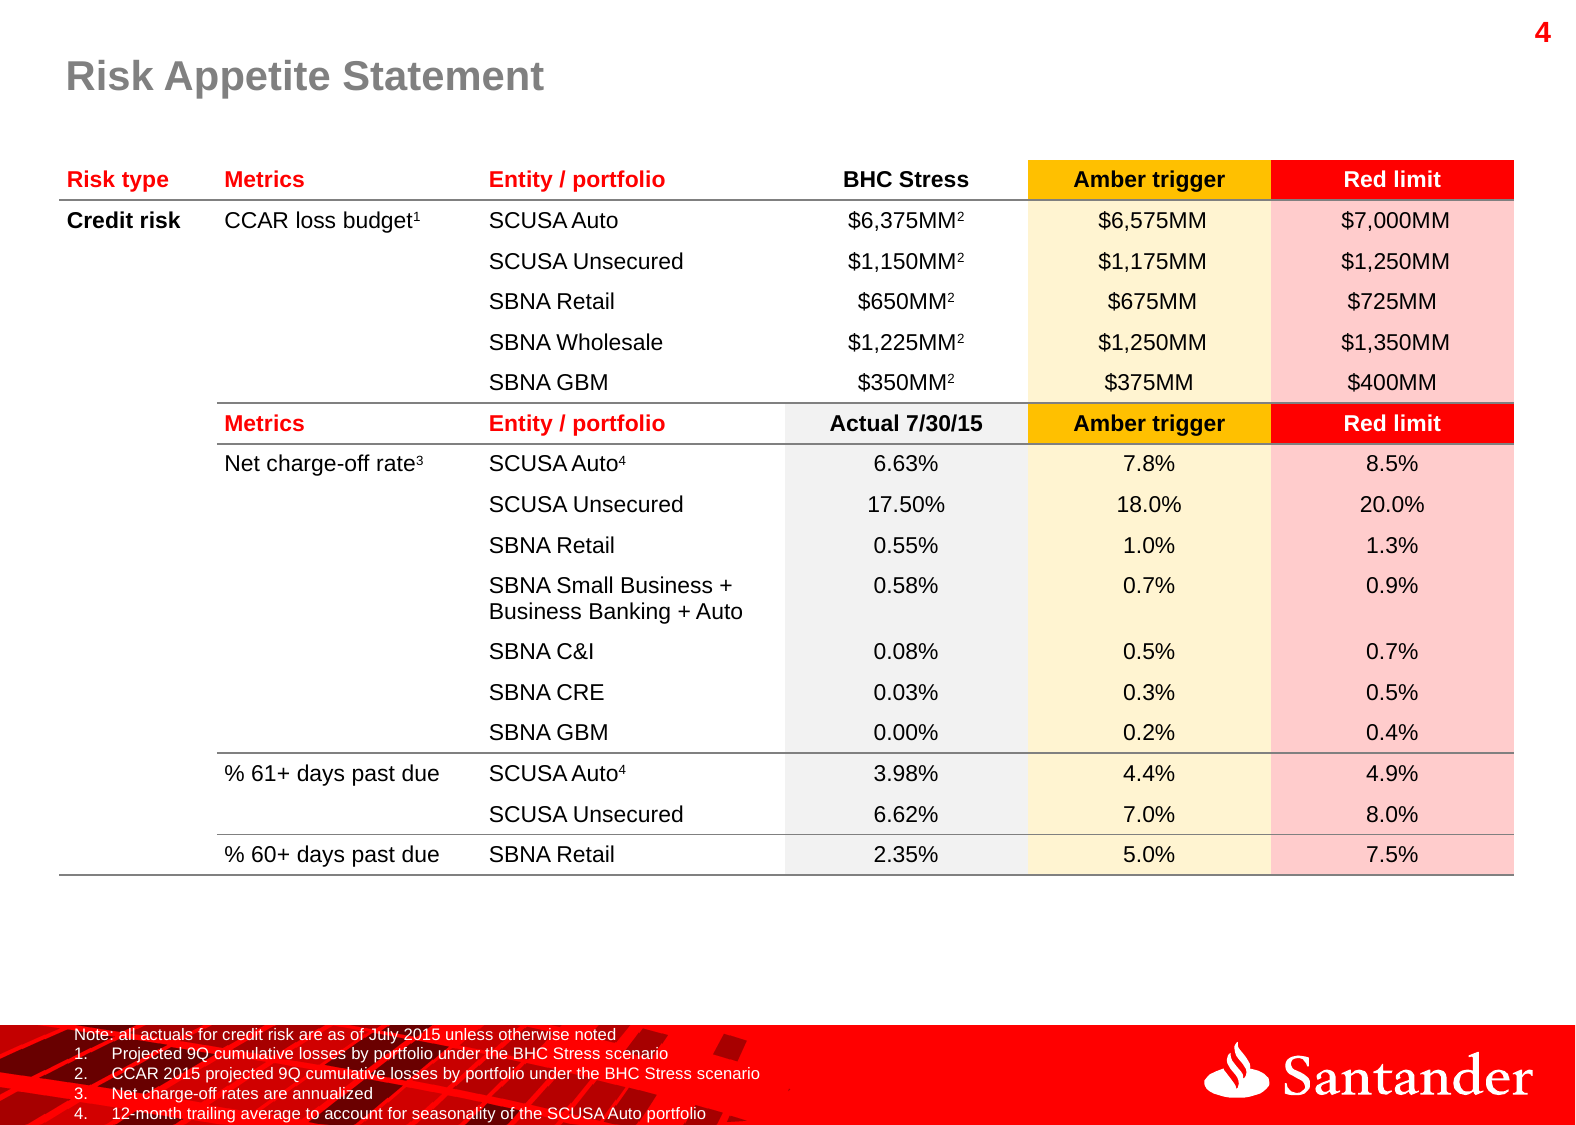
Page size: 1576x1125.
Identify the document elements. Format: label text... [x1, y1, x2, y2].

table_cell 3.98% [785, 754, 1028, 794]
table_cell 5.0% [1028, 835, 1271, 874]
table_cell SBNA C&I [481, 632, 785, 672]
table_cell SBNA CRE [481, 672, 785, 713]
table_cell 8.5% [1271, 445, 1514, 484]
table_cell SBNA GBM [481, 713, 785, 752]
table_header Metrics [217, 160, 481, 199]
table_cell 2.35% [785, 835, 1028, 874]
table_header Risk type [59, 160, 217, 199]
table_cell Metrics [217, 404, 481, 443]
table_cell SCUSA Auto4 [481, 754, 785, 794]
table_cell SCUSA Auto [481, 201, 785, 241]
table_cell 0.5% [1028, 632, 1271, 672]
picture [777, 1025, 1576, 1125]
table_cell $1,350MM [1271, 322, 1514, 363]
table_cell Entity / portfolio [481, 404, 785, 443]
table_cell $1,150MM2 [785, 241, 1028, 281]
table_header BHC Stress [785, 160, 1028, 199]
table_cell $1,250MM [1271, 241, 1514, 281]
table_cell CCAR loss budget1 [217, 201, 481, 402]
table_cell Net charge-off rate3 [217, 445, 481, 752]
table_cell 17.50% [785, 484, 1028, 525]
title Risk Appetite Statement [65, 56, 1510, 160]
table_cell SCUSA Auto4 [481, 445, 785, 484]
table_cell 0.58% [785, 565, 1028, 632]
table_cell SBNA Small Business + Business Banking + Auto [481, 565, 785, 632]
table_cell % 60+ days past due [217, 835, 481, 874]
table_cell 0.7% [1271, 632, 1514, 672]
table_header Amber trigger [1028, 160, 1271, 199]
table_cell % 61+ days past due [217, 754, 481, 834]
table_cell 0.55% [785, 525, 1028, 565]
table_cell 0.00% [785, 713, 1028, 752]
picture [0, 1025, 59, 1125]
table_cell Actual 7/30/15 [785, 404, 1028, 443]
table_cell SBNA Retail [481, 281, 785, 322]
table_cell 7.8% [1028, 445, 1271, 484]
table_cell 7.5% [1271, 835, 1514, 874]
table_header Entity / portfolio [481, 160, 785, 199]
table_cell $725MM [1271, 281, 1514, 322]
table_cell 0.2% [1028, 713, 1271, 752]
table_cell 4.9% [1271, 754, 1514, 794]
table_cell SBNA Retail [481, 835, 785, 874]
table_cell 20.0% [1271, 484, 1514, 525]
table_header Red limit [1271, 160, 1514, 199]
text_box Note: all actuals for credit risk are as of July 2015 unless otherwise noted Projected 9Q cumulative losses by portfolio under the BHC Stress scenario CCAR 2015 projected 9Q cumulative losses by portfolio under the BHC Stress scenario Net charge-off rates are annualized 12-month trailing average to account for seasonality of the SCUSA Auto portfolio [59, 1015, 777, 1125]
table_cell $675MM [1028, 281, 1271, 322]
table_cell $650MM2 [785, 281, 1028, 322]
table_cell $350MM2 [785, 363, 1028, 402]
table_cell 6.63% [785, 445, 1028, 484]
table_cell $1,225MM2 [785, 322, 1028, 363]
table_cell SBNA GBM [481, 363, 785, 402]
table_cell Red limit [1271, 404, 1514, 443]
table_cell $6,575MM [1028, 201, 1271, 241]
table_cell SBNA Wholesale [481, 322, 785, 363]
table_cell 4.4% [1028, 754, 1271, 794]
table_cell $7,000MM [1271, 201, 1514, 241]
table_cell $1,250MM [1028, 322, 1271, 363]
table_cell 0.08% [785, 632, 1028, 672]
table_cell $6,375MM2 [785, 201, 1028, 241]
table_cell $1,175MM [1028, 241, 1271, 281]
table_cell 1.3% [1271, 525, 1514, 565]
table_cell SBNA Retail [481, 525, 785, 565]
table_cell 1.0% [1028, 525, 1271, 565]
table_cell 8.0% [1271, 794, 1514, 834]
table_cell 0.9% [1271, 565, 1514, 632]
table_cell $375MM [1028, 363, 1271, 402]
table_cell $400MM [1271, 363, 1514, 402]
table_cell Credit risk [59, 201, 217, 874]
table_cell 0.7% [1028, 565, 1271, 632]
table_cell 6.62% [785, 794, 1028, 834]
table_cell 0.5% [1271, 672, 1514, 713]
table_cell Amber trigger [1028, 404, 1271, 443]
table_cell SCUSA Unsecured [481, 484, 785, 525]
table_cell 0.4% [1271, 713, 1514, 752]
table_cell 0.03% [785, 672, 1028, 713]
table_cell 18.0% [1028, 484, 1271, 525]
table_cell 0.3% [1028, 672, 1271, 713]
table_cell SCUSA Unsecured [481, 241, 785, 281]
table_cell SCUSA Unsecured [481, 794, 785, 834]
table_cell 7.0% [1028, 794, 1271, 834]
